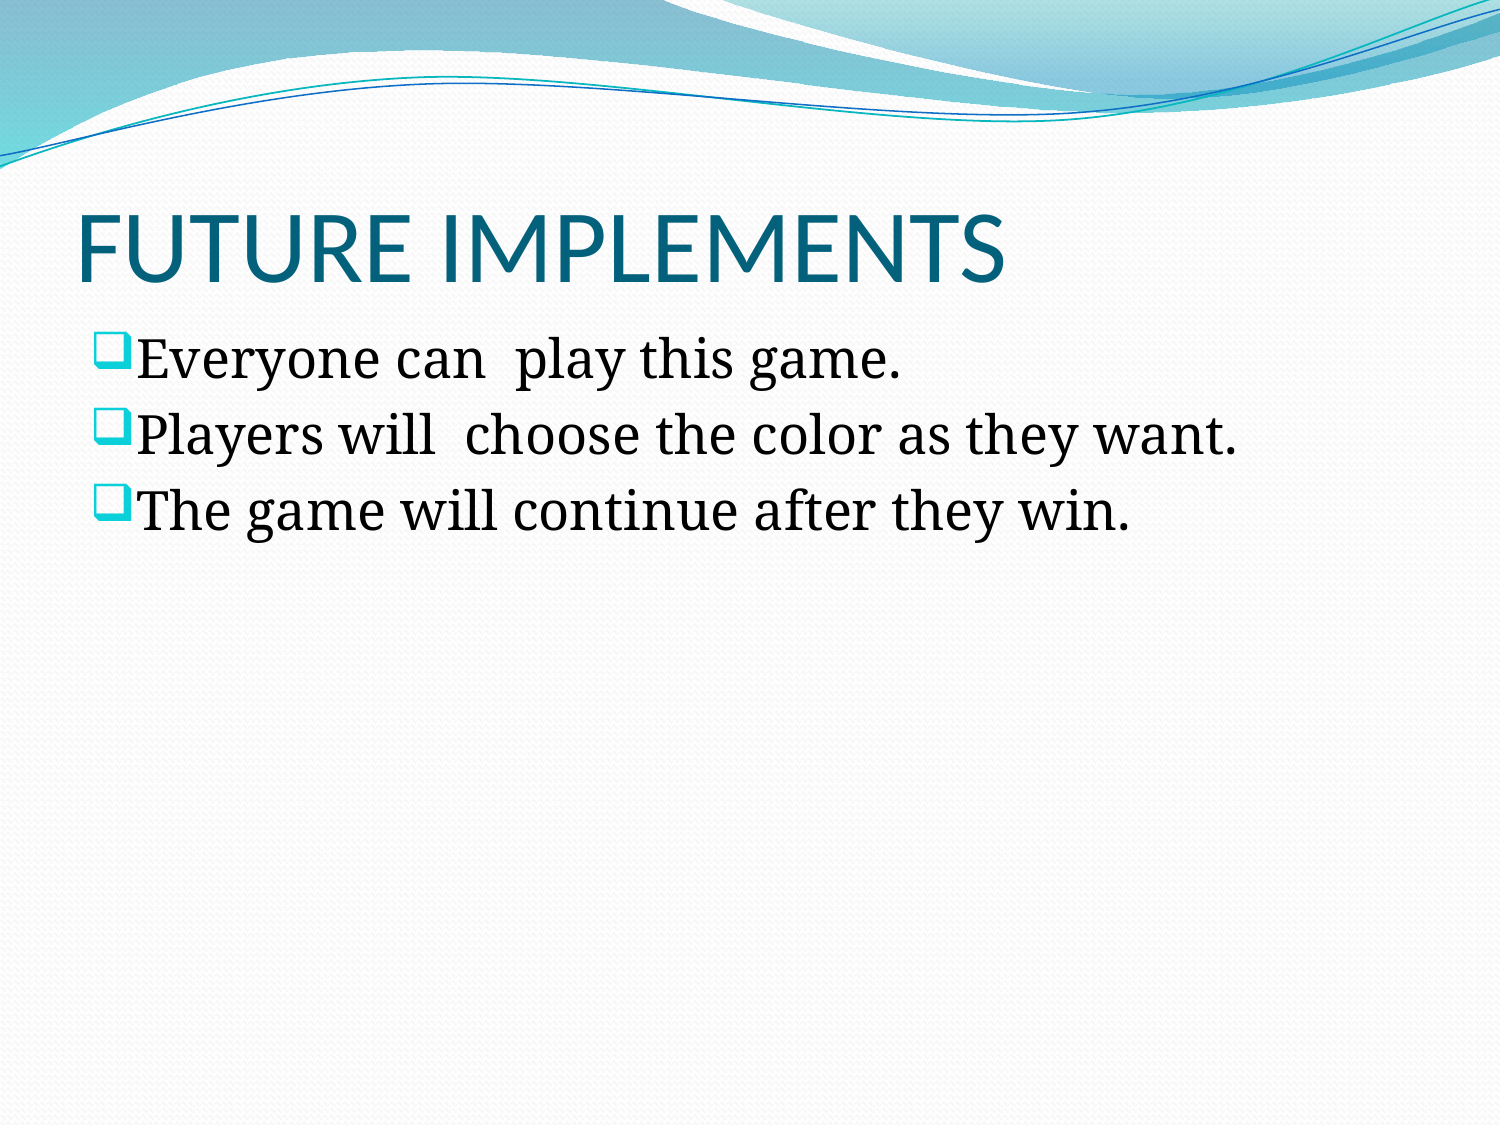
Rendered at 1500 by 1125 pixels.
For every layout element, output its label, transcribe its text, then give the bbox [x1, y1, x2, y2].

list Everyone can play this game. Players will choose the color as they want. The game will continue after they win. [75, 317, 1425, 1038]
title FUTURE IMPLEMENTS [75, 115, 1425, 303]
